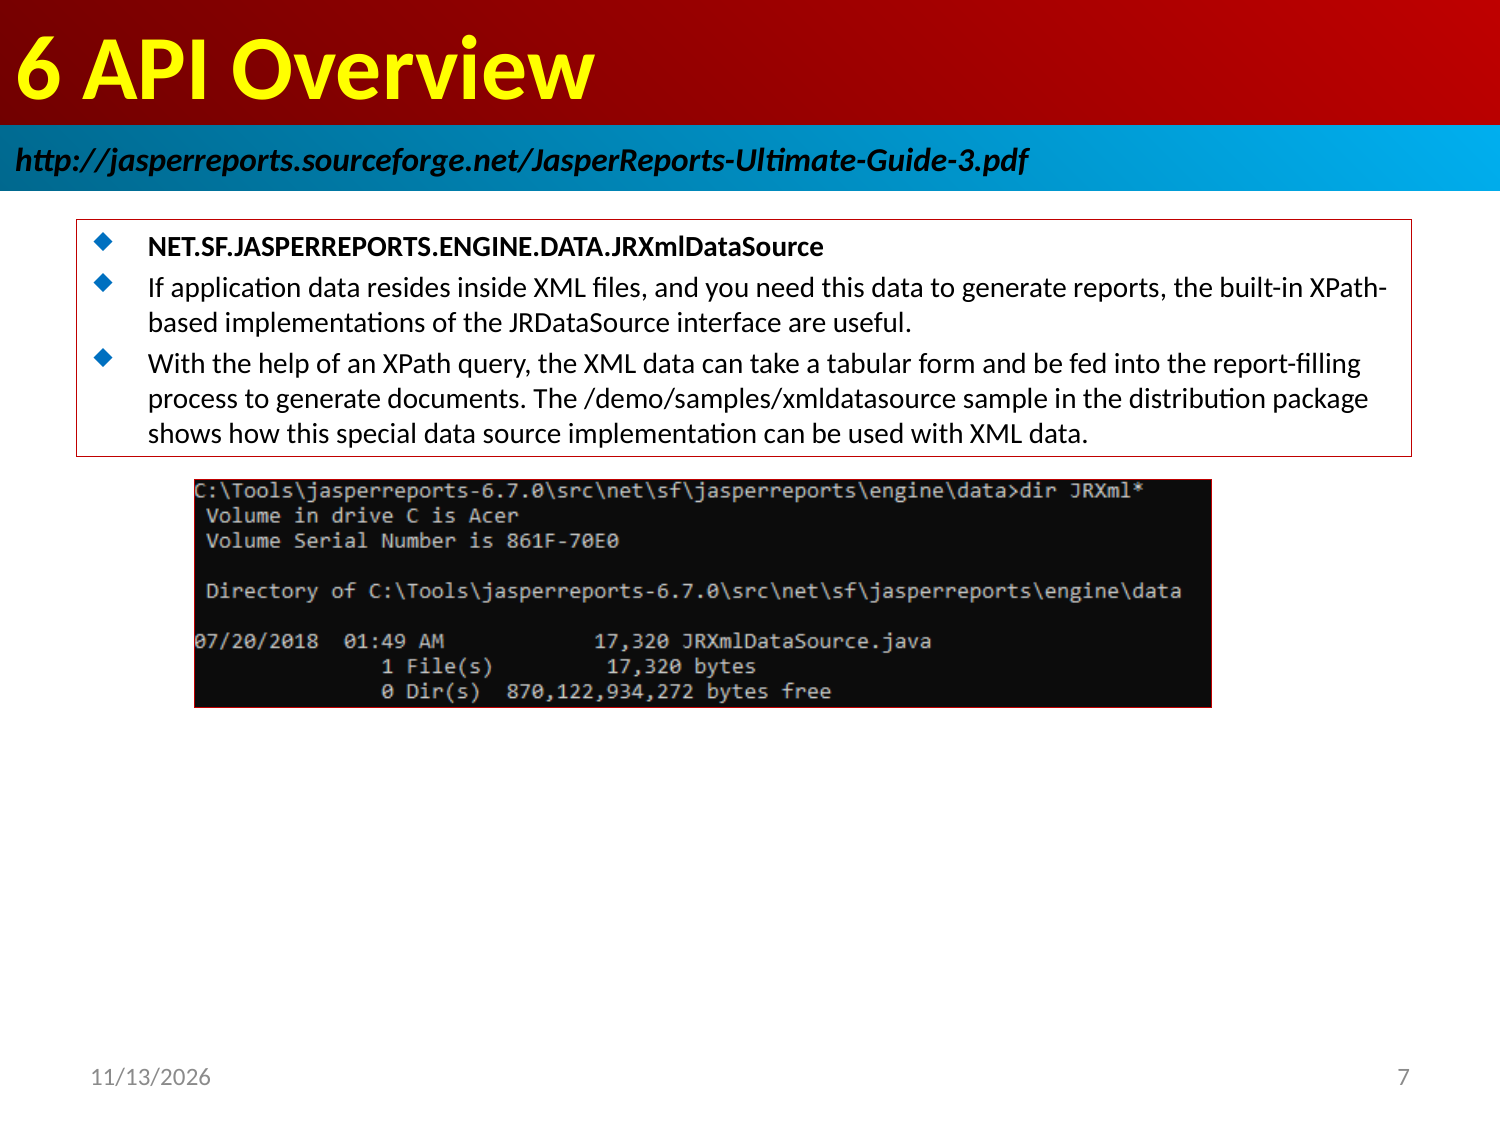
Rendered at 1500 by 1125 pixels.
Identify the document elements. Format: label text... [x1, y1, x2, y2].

subtitle NET.SF.JASPERREPORTS.ENGINE.DATA.JRXmlDataSource If application data resides inside XML files, and you need this data to generate reports, the built-in XPath-based implementations of the JRDataSource interface are useful. With the help of an XPath query, the XML data can take a tabular form and be fed into the report-filling process to generate documents. The /demo/samples/xmldatasource sample in the distribution package shows how this special data source implementation can be used with XML data. [76, 219, 1412, 457]
title 6 API Overview [0, 0, 1500, 125]
text_box http://jasperreports.sourceforge.net/JasperReports-Ultimate-Guide-3.pdf [0, 125, 1500, 191]
slide_number 7 [1074, 1042, 1425, 1109]
picture [194, 479, 1213, 708]
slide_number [75, 1042, 425, 1109]
